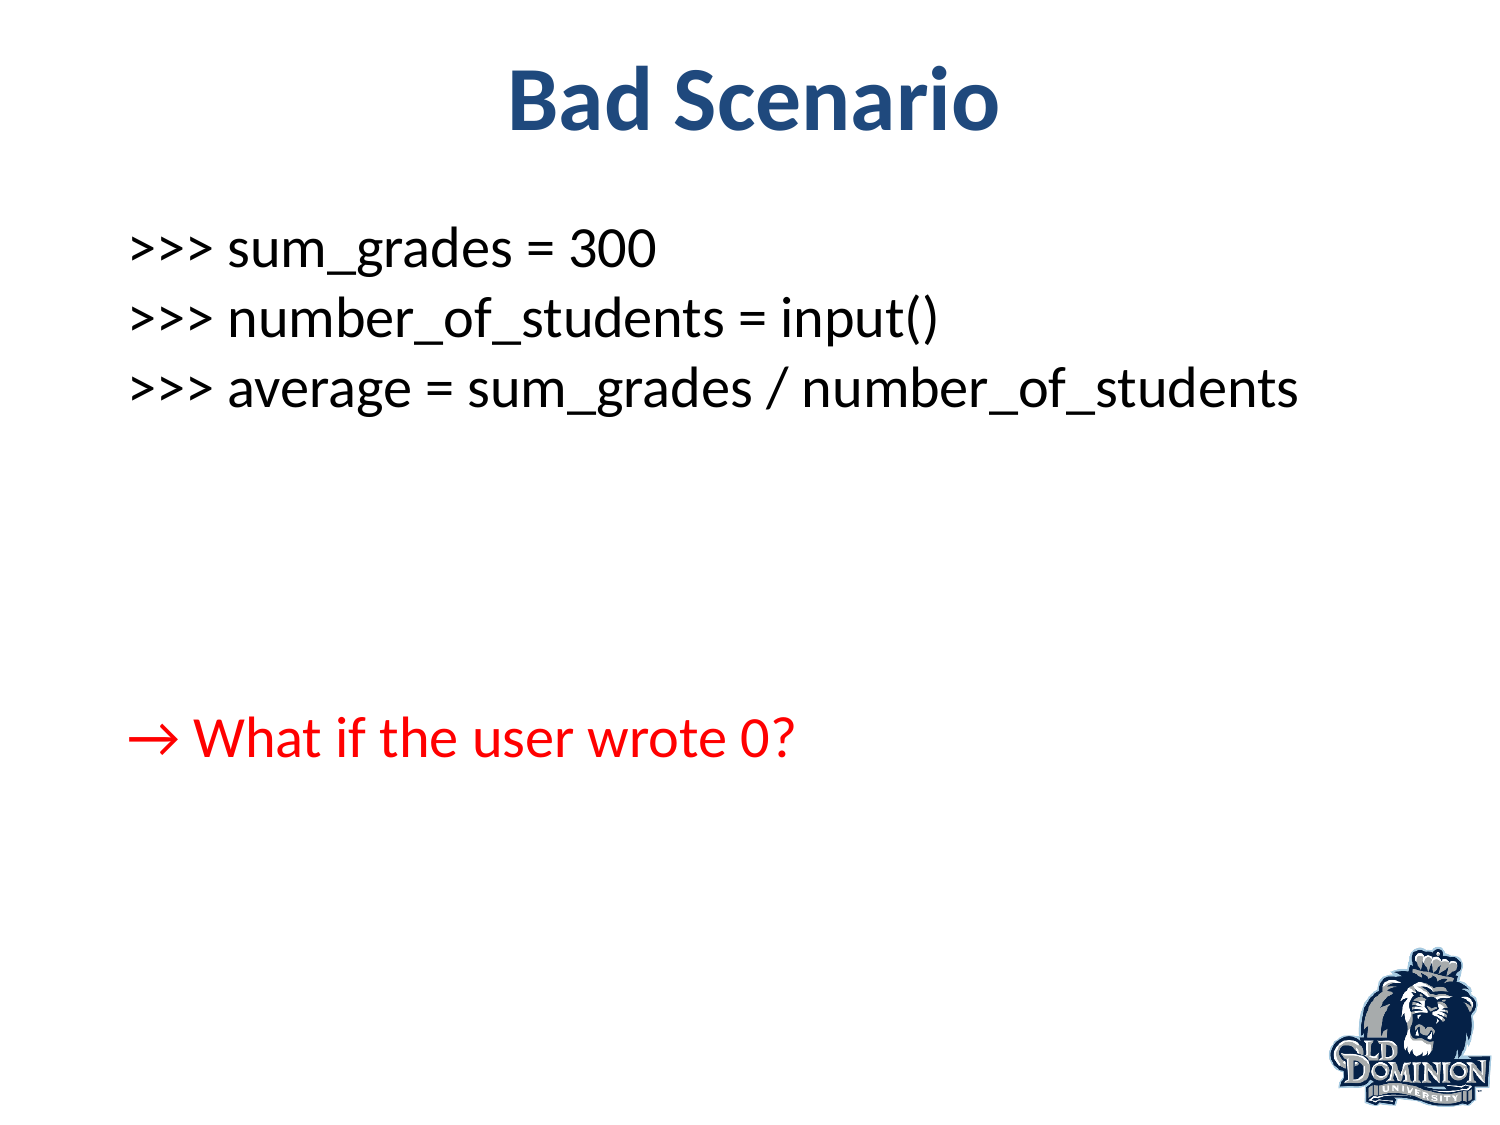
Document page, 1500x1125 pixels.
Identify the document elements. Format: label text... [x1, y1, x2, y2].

text_box >>> sum_grades = 300 >>> number_of_students = input() >>> average = sum_grades / number_of_students → What if the user wrote 0? [112, 202, 1463, 783]
title Bad Scenario [75, 12, 1434, 175]
picture [1319, 937, 1493, 1125]
